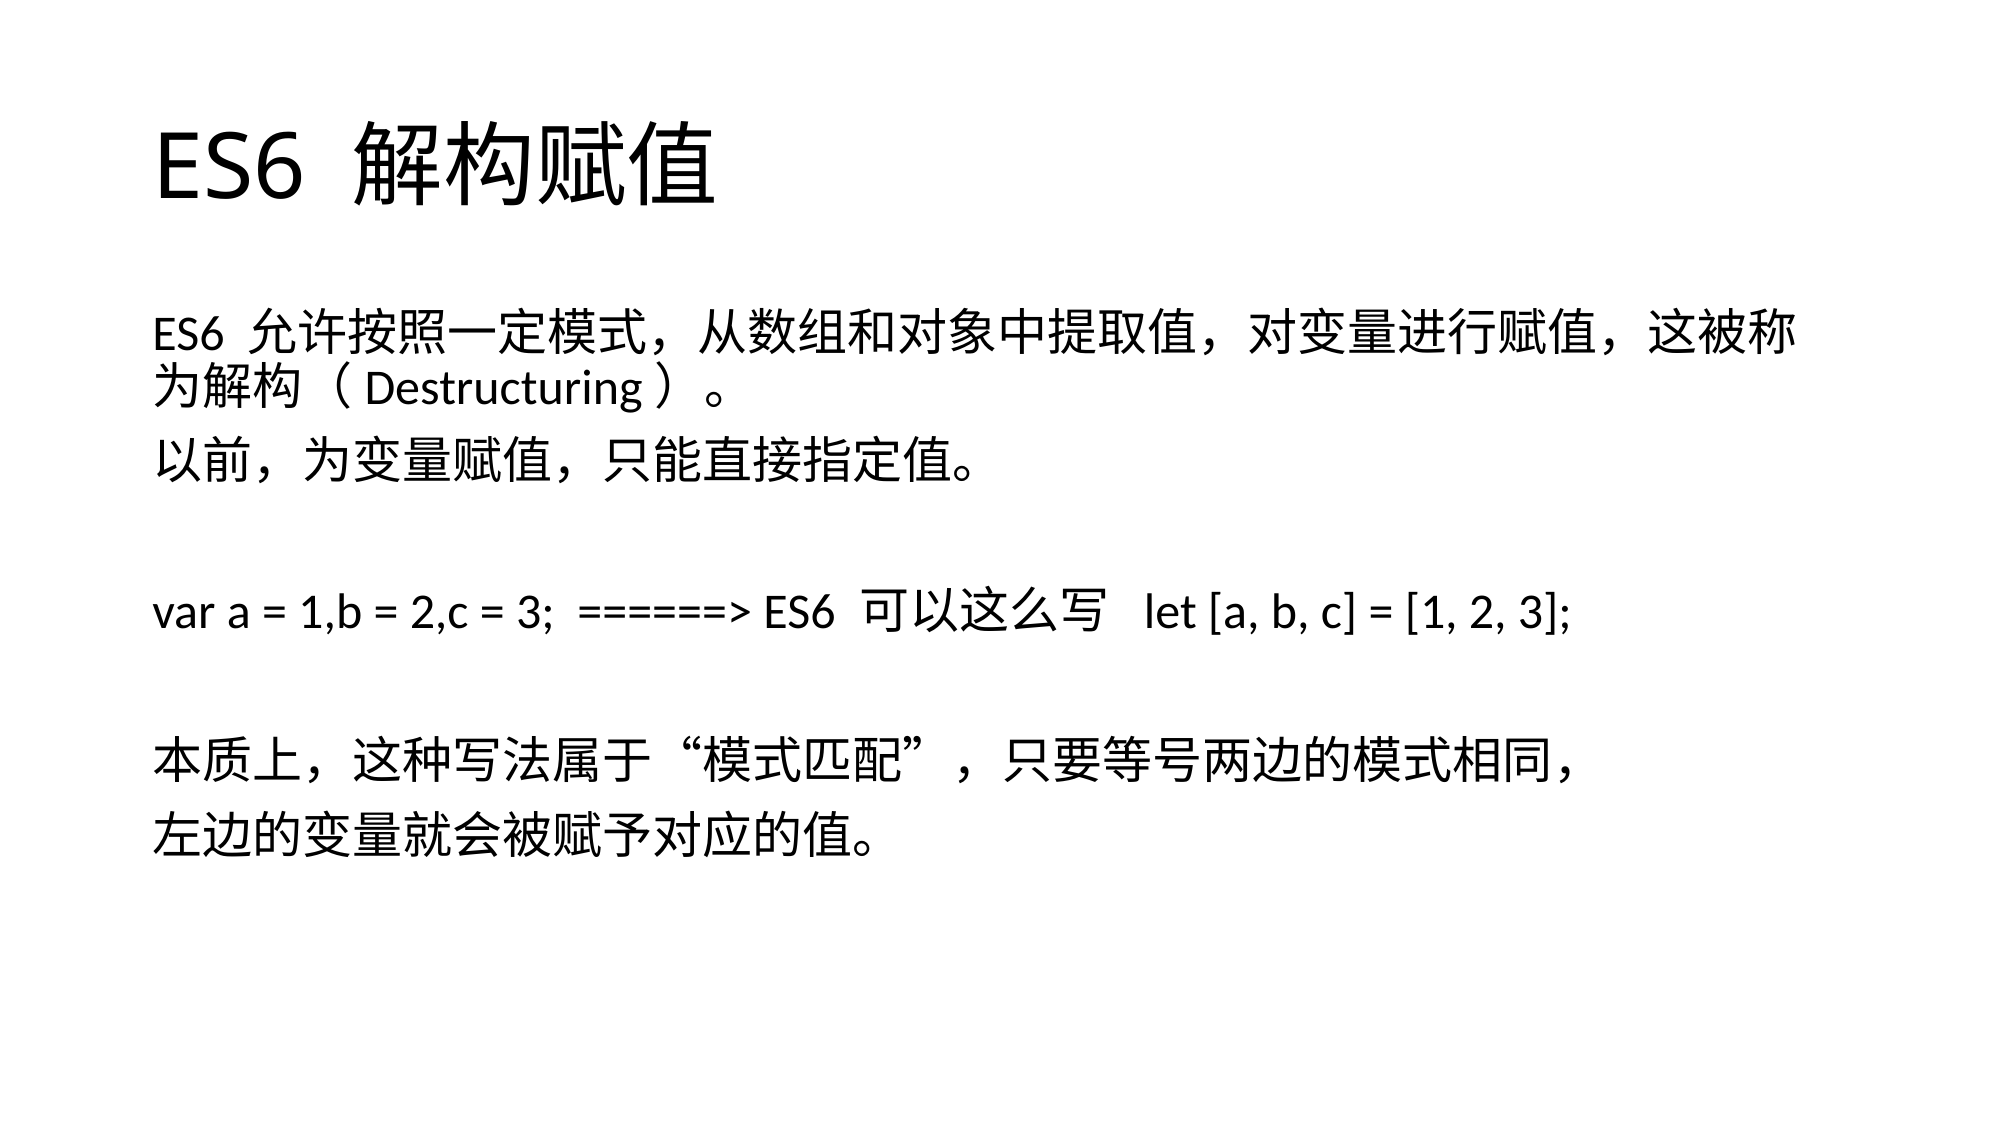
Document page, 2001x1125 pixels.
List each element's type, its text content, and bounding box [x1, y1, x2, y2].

title ES6 解构赋值 [137, 59, 1863, 278]
list ES6 允许按照一定模式，从数组和对象中提取值，对变量进行赋值，这被称为解构（Destructuring）。 以前，为变量赋值，只能直接指定值。 var a = 1,b = 2,c = 3; ======> ES6 可以这么写 let [a, b, c] = [1, 2, 3]; 本质上，这种写法属于“模式匹配”，只要等号两边的模式相同， 左边的变量就会被赋予对应的值。 [137, 299, 1863, 1014]
